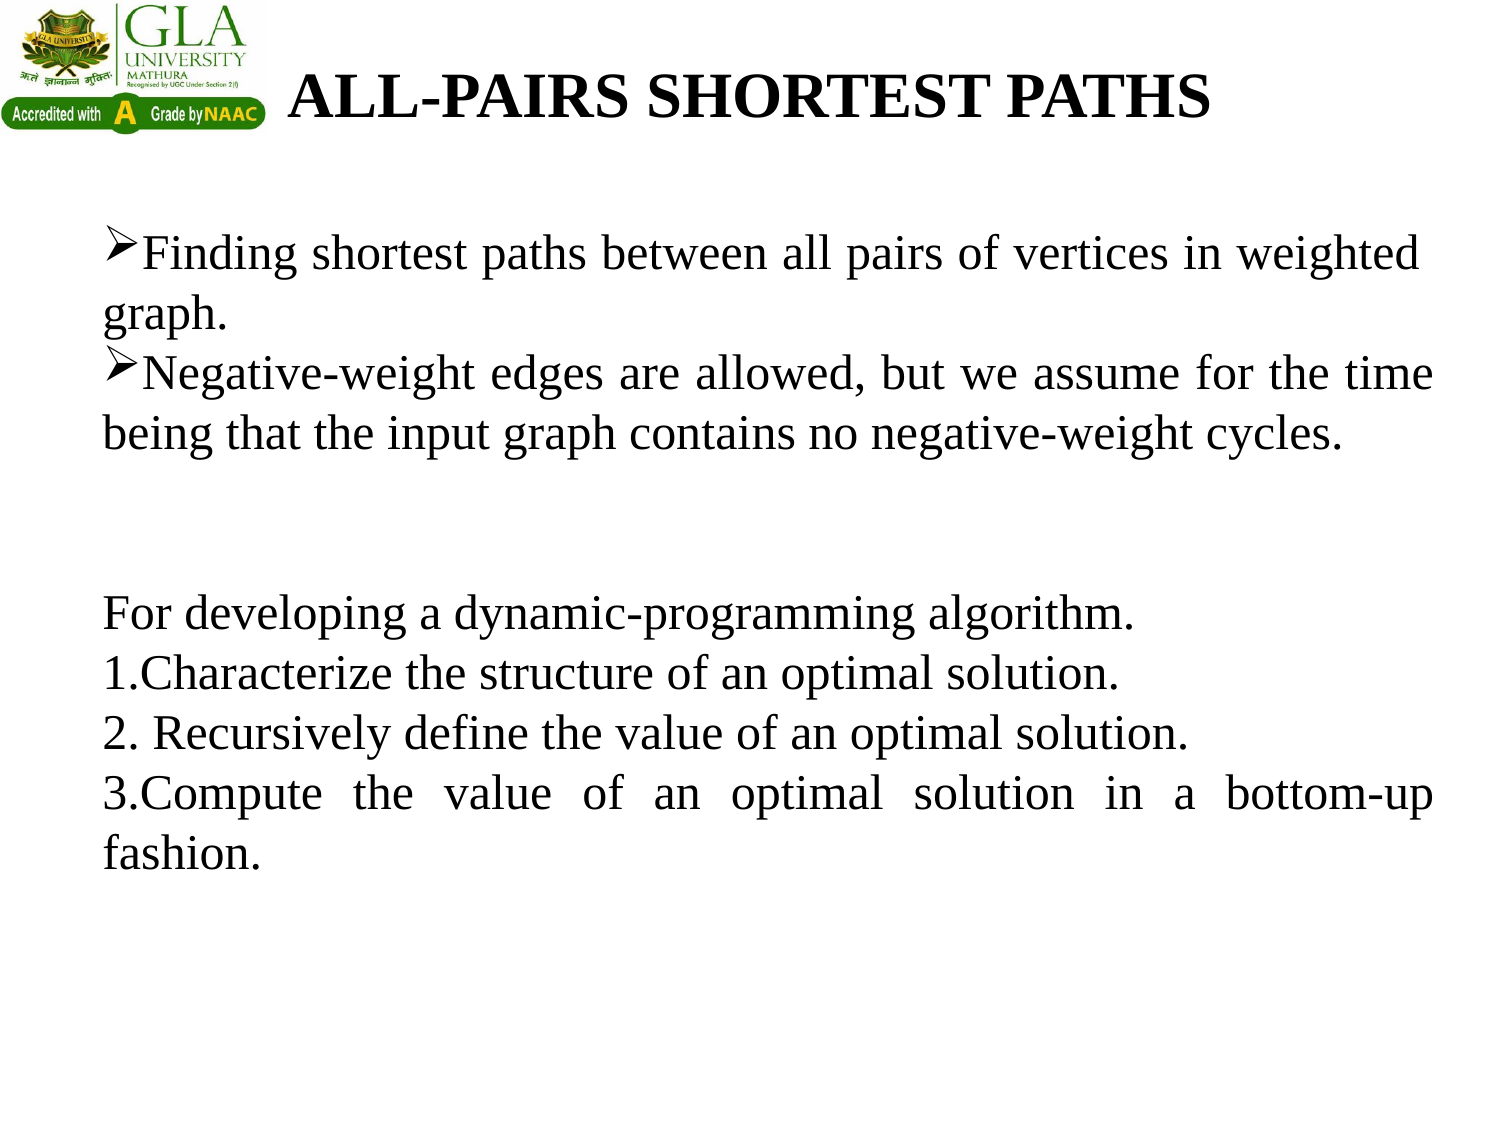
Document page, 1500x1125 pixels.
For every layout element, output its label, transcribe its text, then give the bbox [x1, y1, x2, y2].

text_box Finding shortest paths between all pairs of vertices in weighted graph. Negative-weight edges are allowed, but we assume for the time being that the input graph contains no negative-weight cycles. For developing a dynamic-programming algorithm. 1.Characterize the structure of an optimal solution. 2. Recursively define the value of an optimal solution. 3.Compute the value of an optimal solution in a bottom-up fashion. [87, 212, 1450, 948]
title ALL-PAIRS SHORTEST PATHS [75, 45, 1425, 233]
picture [0, 0, 267, 136]
